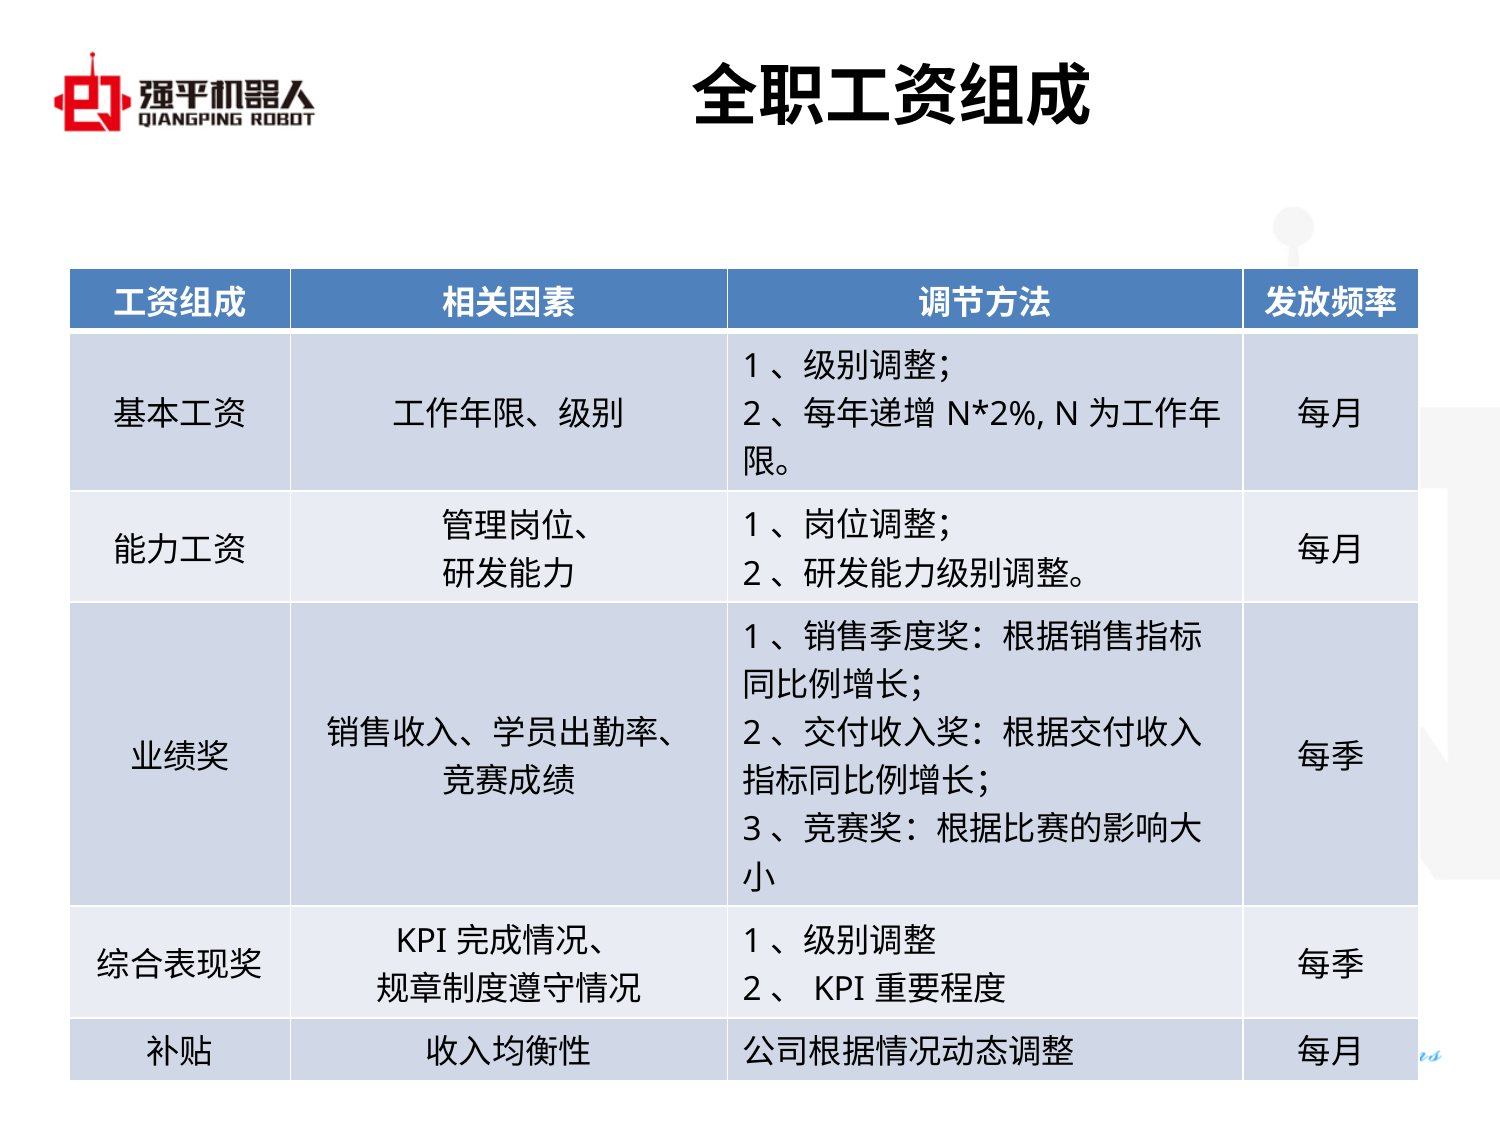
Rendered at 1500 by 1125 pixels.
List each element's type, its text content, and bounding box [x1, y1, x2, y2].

table_cell 公司根据情况动态调整 [728, 1019, 1242, 1080]
table_cell 业绩奖 [70, 603, 290, 905]
table_cell 补贴 [70, 1019, 290, 1080]
table_cell KPI完成情况、 规章制度遵守情况 [291, 907, 727, 1017]
table_cell 综合表现奖 [70, 907, 290, 1017]
table_cell 1、级别调整 2、KPI重要程度 [728, 907, 1242, 1017]
table_header 调节方法 [728, 269, 1242, 328]
table_cell 管理岗位、 研发能力 [291, 492, 727, 601]
table_cell 1、销售季度奖：根据销售指标同比例增长； 2、交付收入奖：根据交付收入指标同比例增长； 3、竞赛奖：根据比赛的影响大小 [728, 603, 1242, 905]
table_cell 每月 [1244, 1019, 1418, 1080]
table_cell 基本工资 [70, 334, 290, 490]
table_cell 每月 [1244, 492, 1418, 601]
table_cell 1、岗位调整； 2、研发能力级别调整。 [728, 492, 1242, 601]
table_cell 每季 [1244, 907, 1418, 1017]
table_cell 收入均衡性 [291, 1019, 727, 1080]
table_header 发放频率 [1244, 269, 1418, 328]
table_header 工资组成 [70, 269, 290, 328]
table_cell 每月 [1244, 334, 1418, 490]
title 全职工资组成 [348, 24, 1436, 162]
table_cell 销售收入、学员出勤率、 竞赛成绩 [291, 603, 727, 905]
picture [0, 0, 1500, 1125]
table_cell 能力工资 [70, 492, 290, 601]
table_header 相关因素 [291, 269, 727, 328]
table_cell 1、级别调整； 2、每年递增N*2%, N为工作年限。 [728, 334, 1242, 490]
table_cell 工作年限、级别 [291, 334, 727, 490]
table_cell 每季 [1244, 603, 1418, 905]
